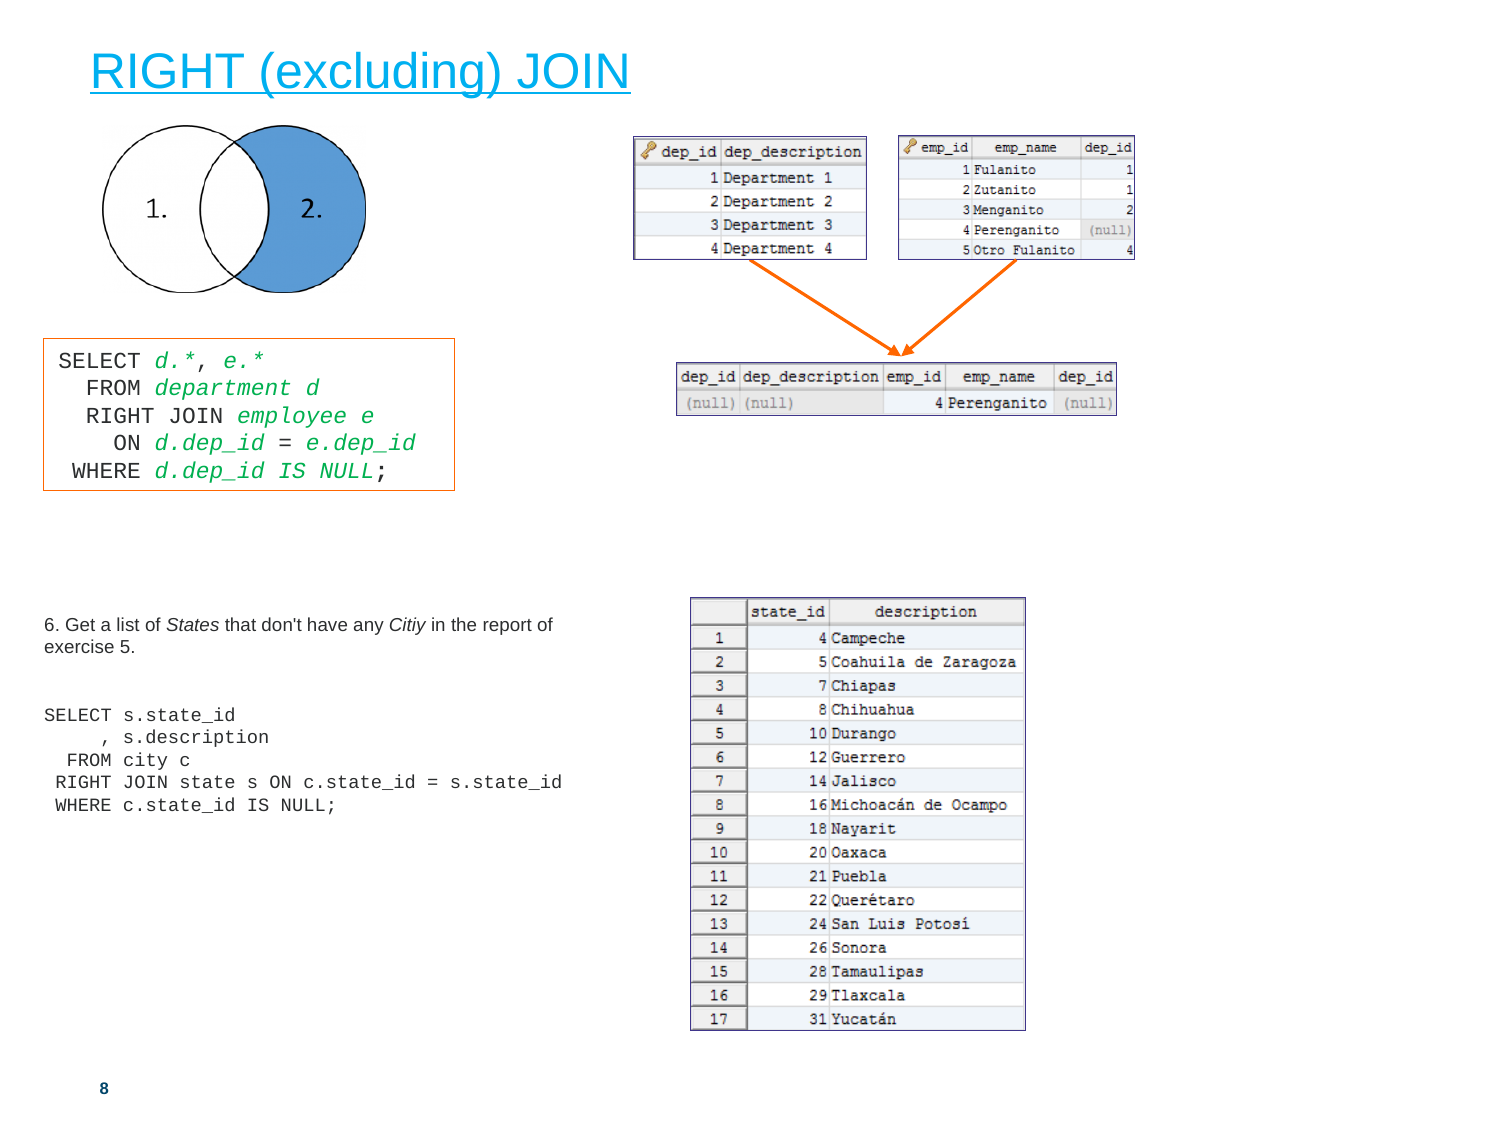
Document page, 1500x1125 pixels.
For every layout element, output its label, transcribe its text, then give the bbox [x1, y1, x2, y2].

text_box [632, 135, 1135, 416]
text_box SELECT d.*, e.* FROM department d RIGHT JOIN employee e ON d.dep_id = e.dep_id WHERE d.dep_id IS NULL; [43, 338, 455, 491]
title RIGHT (excluding) JOIN [74, 31, 1256, 103]
slide_number 8 [64, 1069, 124, 1106]
text_box 6. Get a list of States that don't have any Citiy in the report of exercise 5. SELECT s.state_id , s.description FROM city c RIGHT JOIN state s ON c.state_id = s.state_id WHERE c.state_id IS NULL; [29, 605, 621, 823]
picture [690, 597, 1026, 1031]
picture [101, 125, 367, 293]
